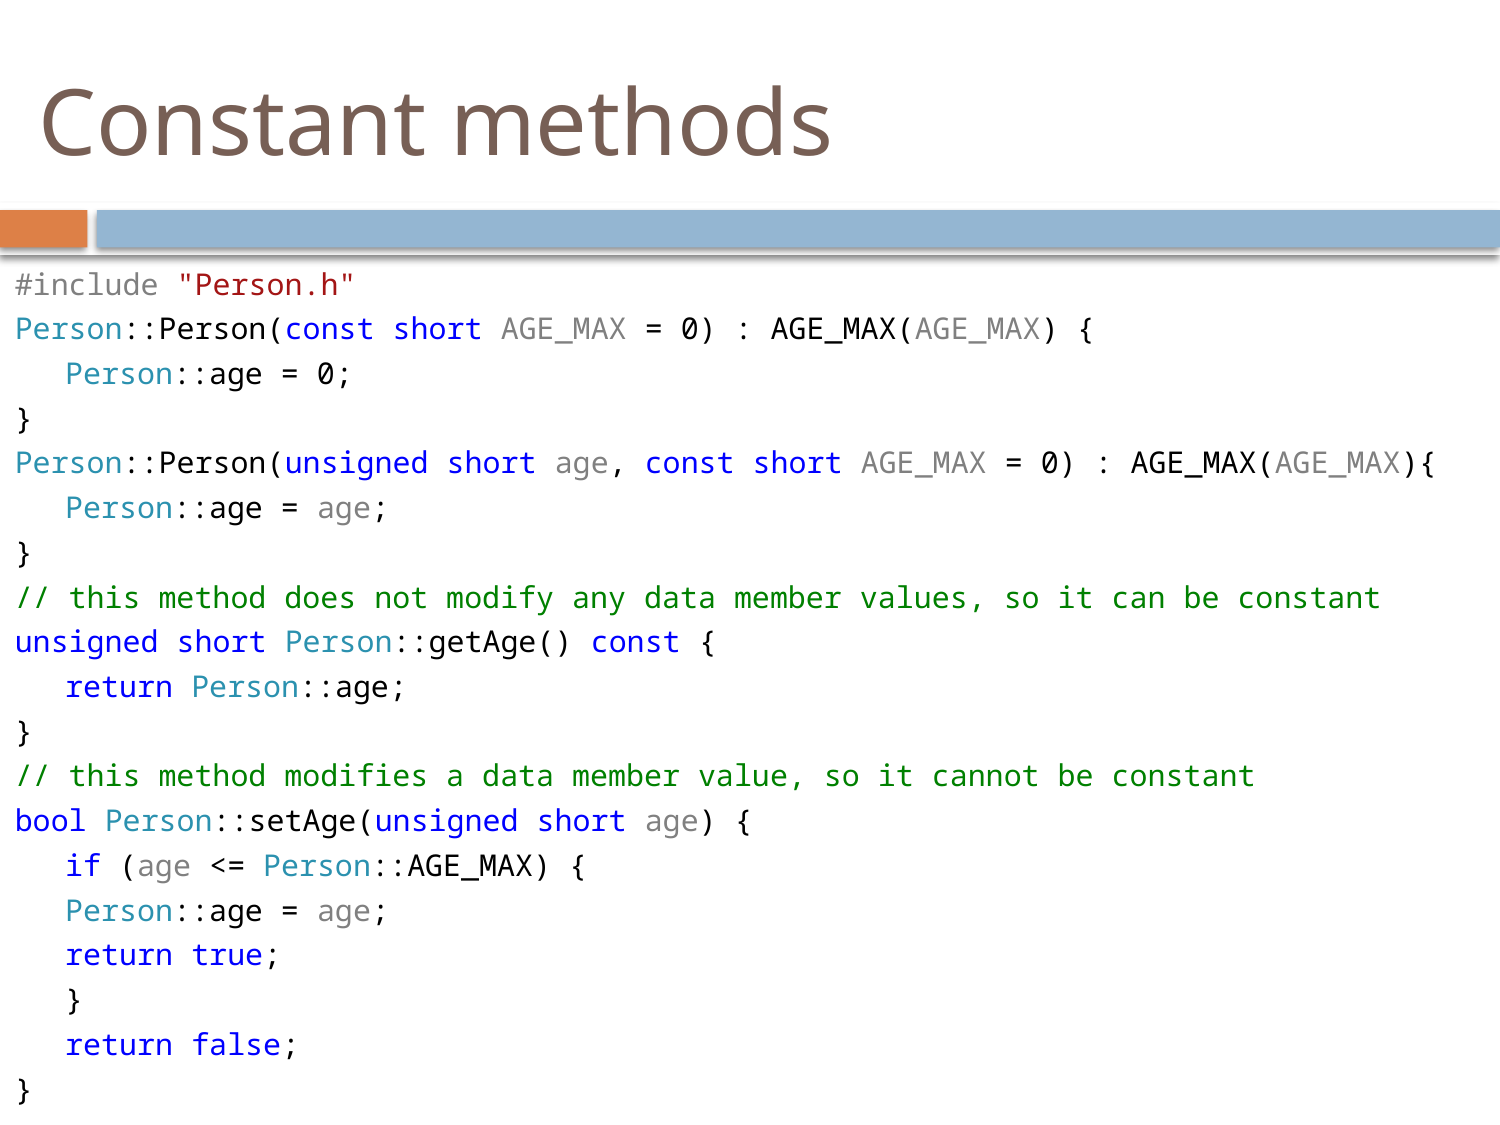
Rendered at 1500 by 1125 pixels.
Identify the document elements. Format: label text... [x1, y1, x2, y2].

list #include "Person.h" Person::Person(const short AGE_MAX = 0) : AGE_MAX(AGE_MAX) { Person::age = 0; } Person::Person(unsigned short age, const short AGE_MAX = 0) : AGE_MAX(AGE_MAX){ Person::age = age; } // this method does not modify any data member values, so it can be constant unsigned short Person::getAge() const { return Person::age; } // this method modifies a data member value, so it cannot be constant bool Person::setAge(unsigned short age) { if (age <= Person::AGE_MAX) { Person::age = age; return true; } return false; } [0, 257, 1500, 1125]
title Constant methods [23, 37, 1500, 200]
